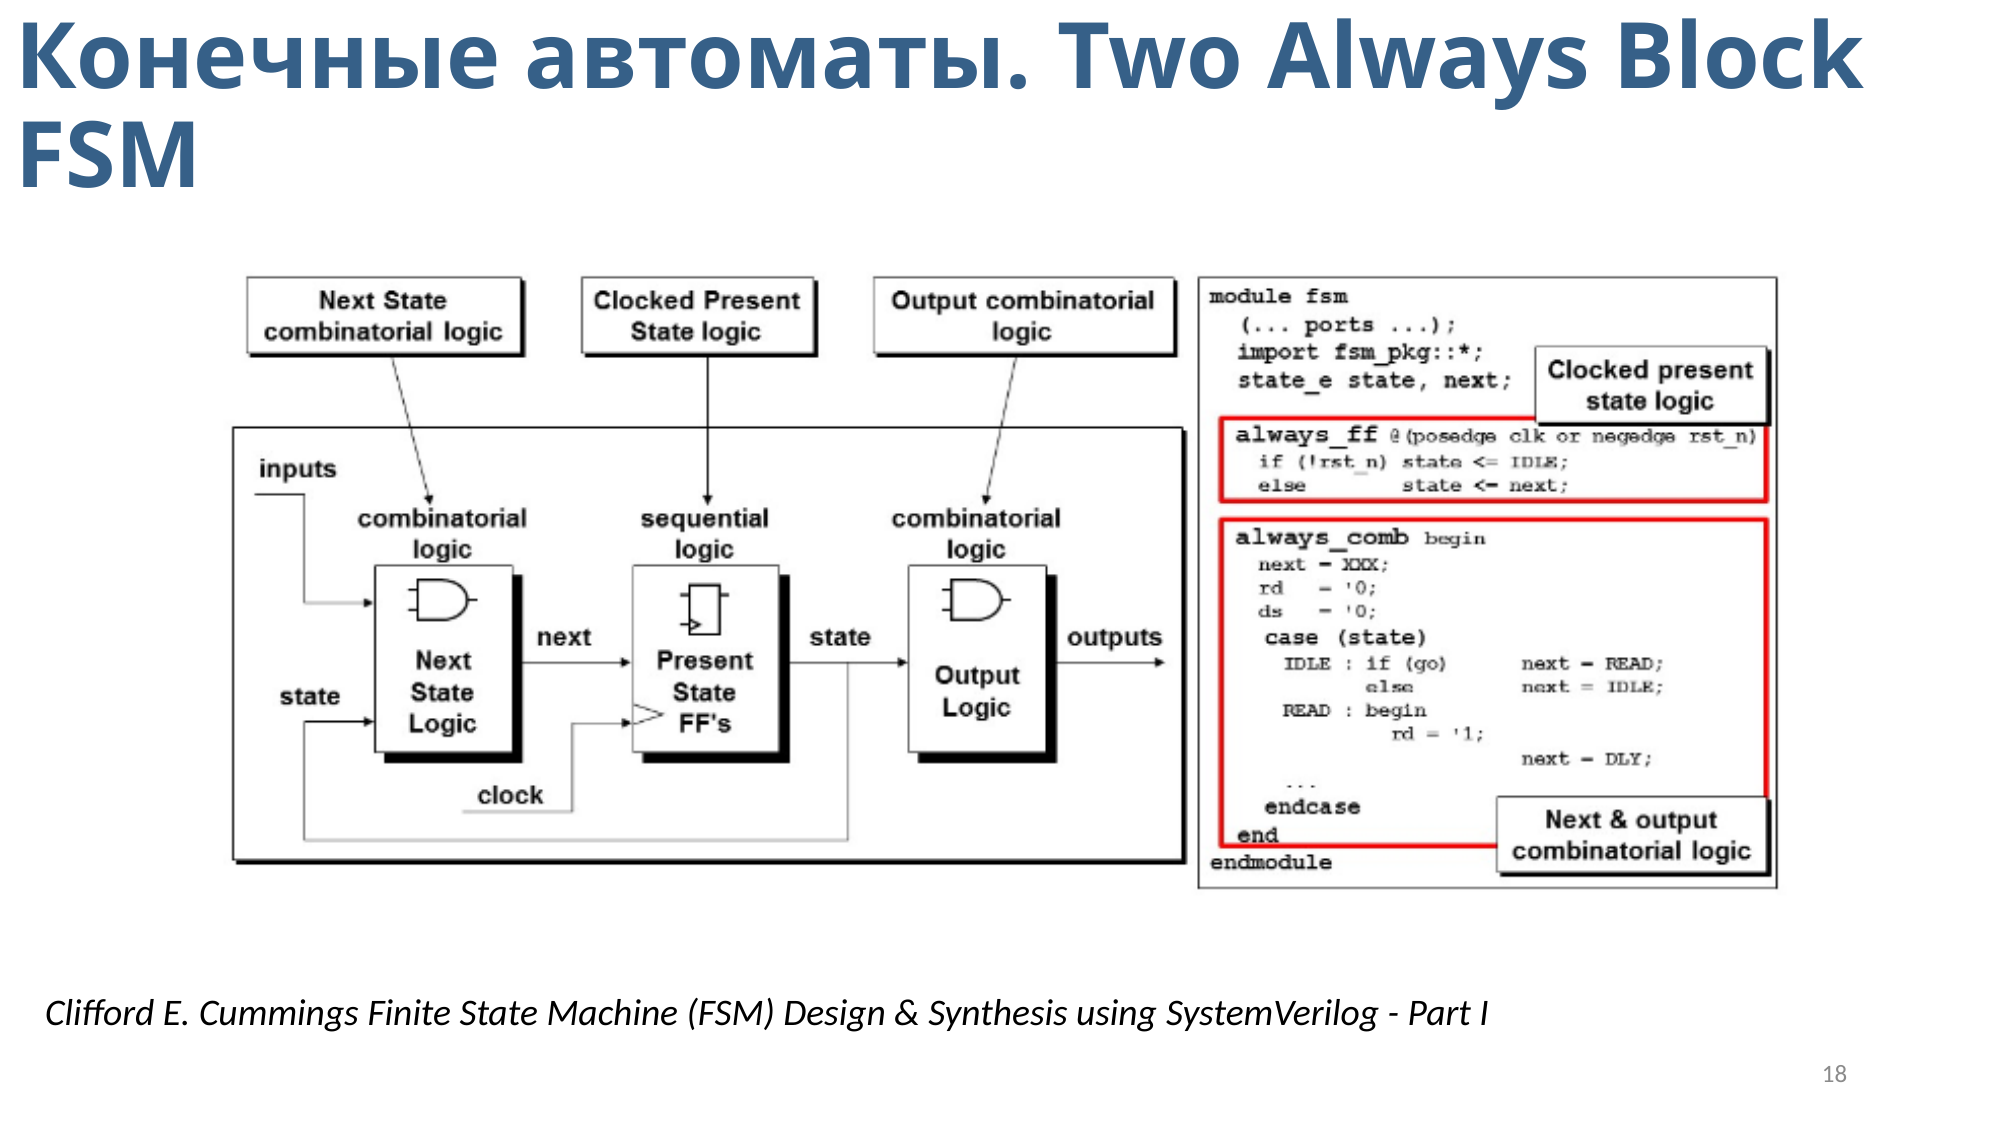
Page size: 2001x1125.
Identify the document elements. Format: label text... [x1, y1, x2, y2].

text_box Clifford E. Cummings Finite State Machine (FSM) Design & Synthesis using SystemVerilog - Part I [30, 981, 1991, 1041]
picture [190, 218, 1831, 929]
title Конечные автоматы. Two Always Block FSM [0, 0, 2000, 218]
slide_number 18 [1412, 1042, 1863, 1103]
